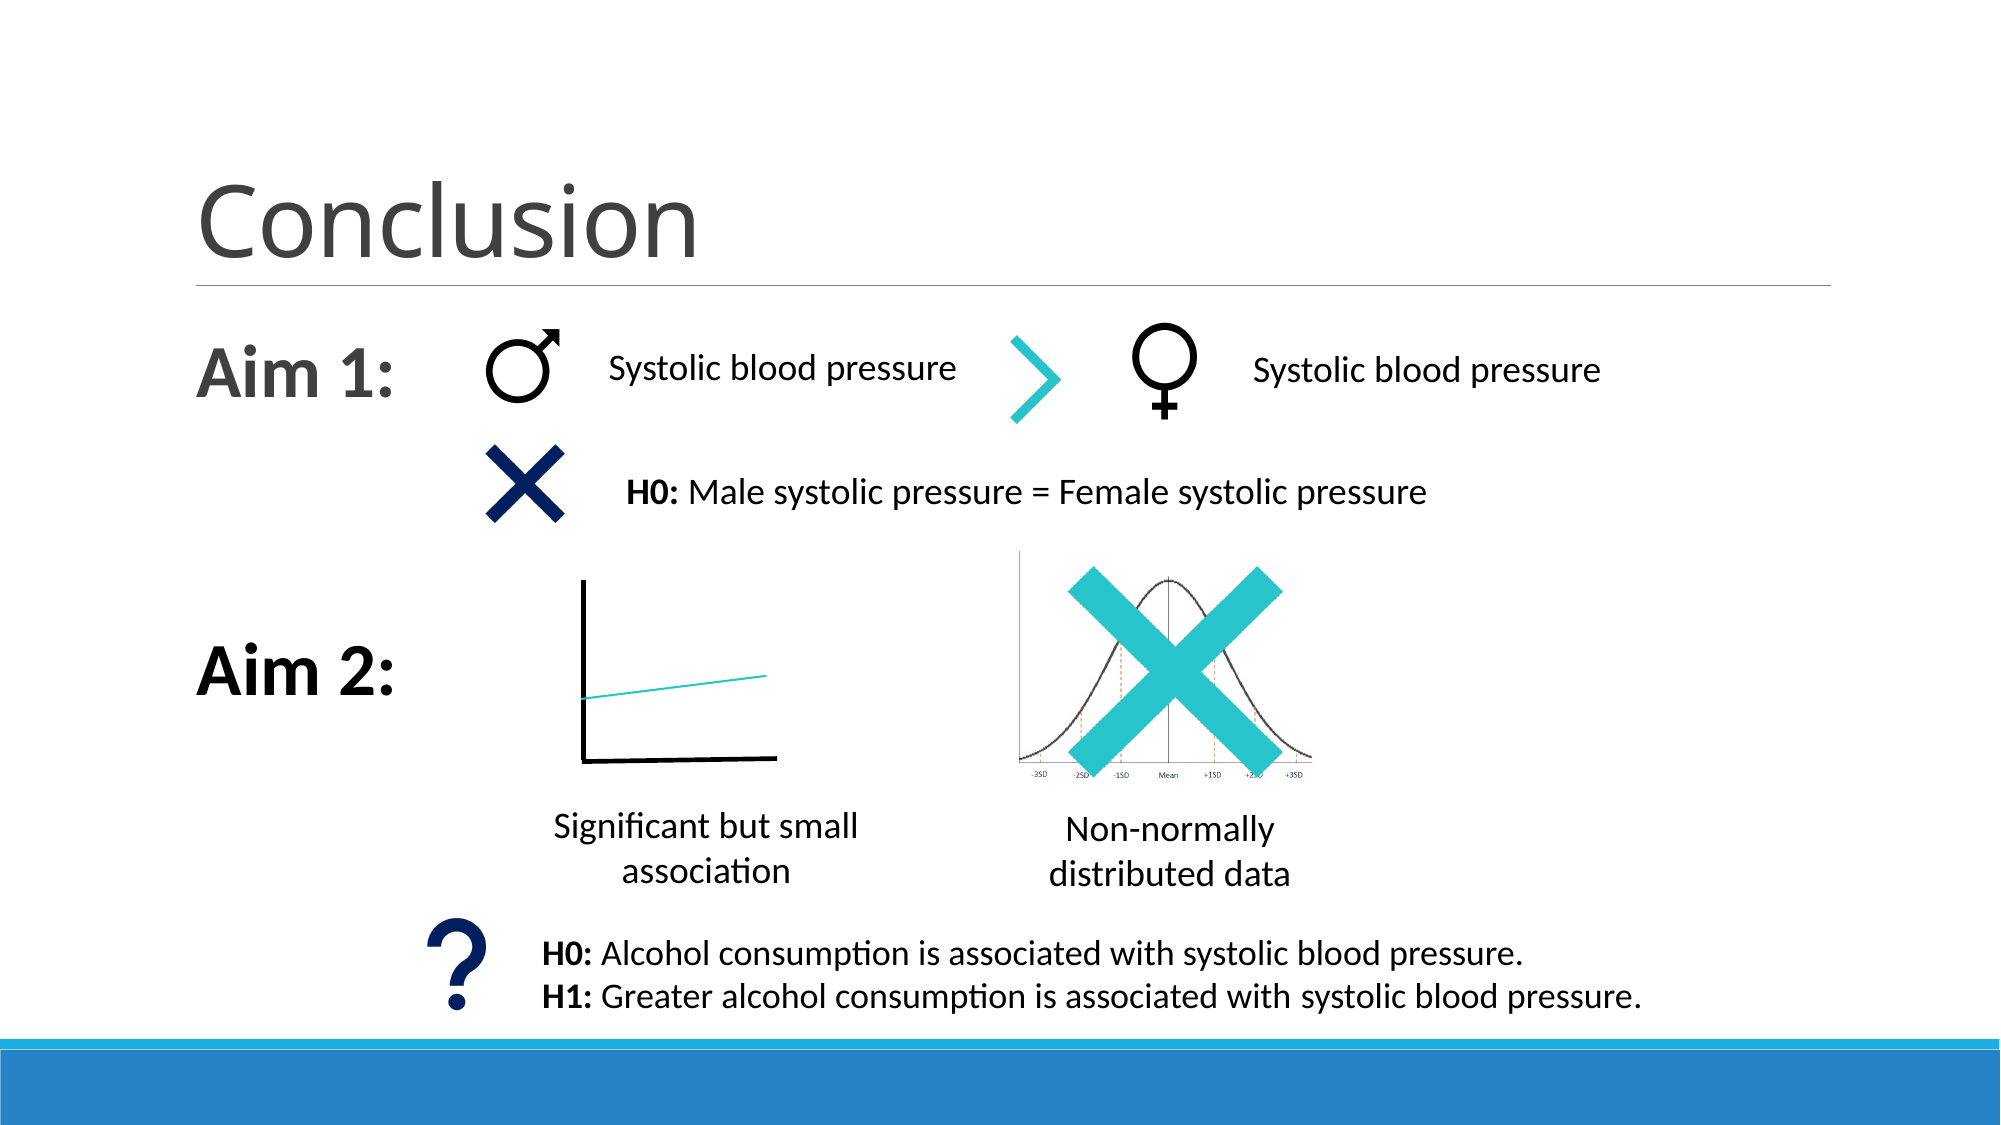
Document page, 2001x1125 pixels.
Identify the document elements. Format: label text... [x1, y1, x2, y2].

text_box Systolic blood pressure [593, 335, 956, 396]
picture [959, 303, 1221, 455]
text_box Aim 1: [179, 317, 470, 479]
title Conclusion [180, 47, 1830, 285]
text_box Aim 2: [179, 612, 499, 742]
text_box H0: Alcohol consumption is associated with systolic blood pressure.​ H1: Greater alcohol consumption is associated with systolic blood pressure.​ [527, 902, 1692, 1042]
text_box H0: Male systolic pressure = Female systolic pressure [594, 459, 1467, 610]
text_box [580, 579, 778, 763]
text_box Non-normally distributed data [1018, 825, 1322, 902]
text_box Significant but small association [524, 793, 889, 899]
picture [470, 429, 580, 537]
text_box Systolic blood pressure [1238, 337, 1623, 398]
picture [400, 910, 512, 1019]
picture [468, 311, 577, 422]
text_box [997, 528, 1337, 816]
